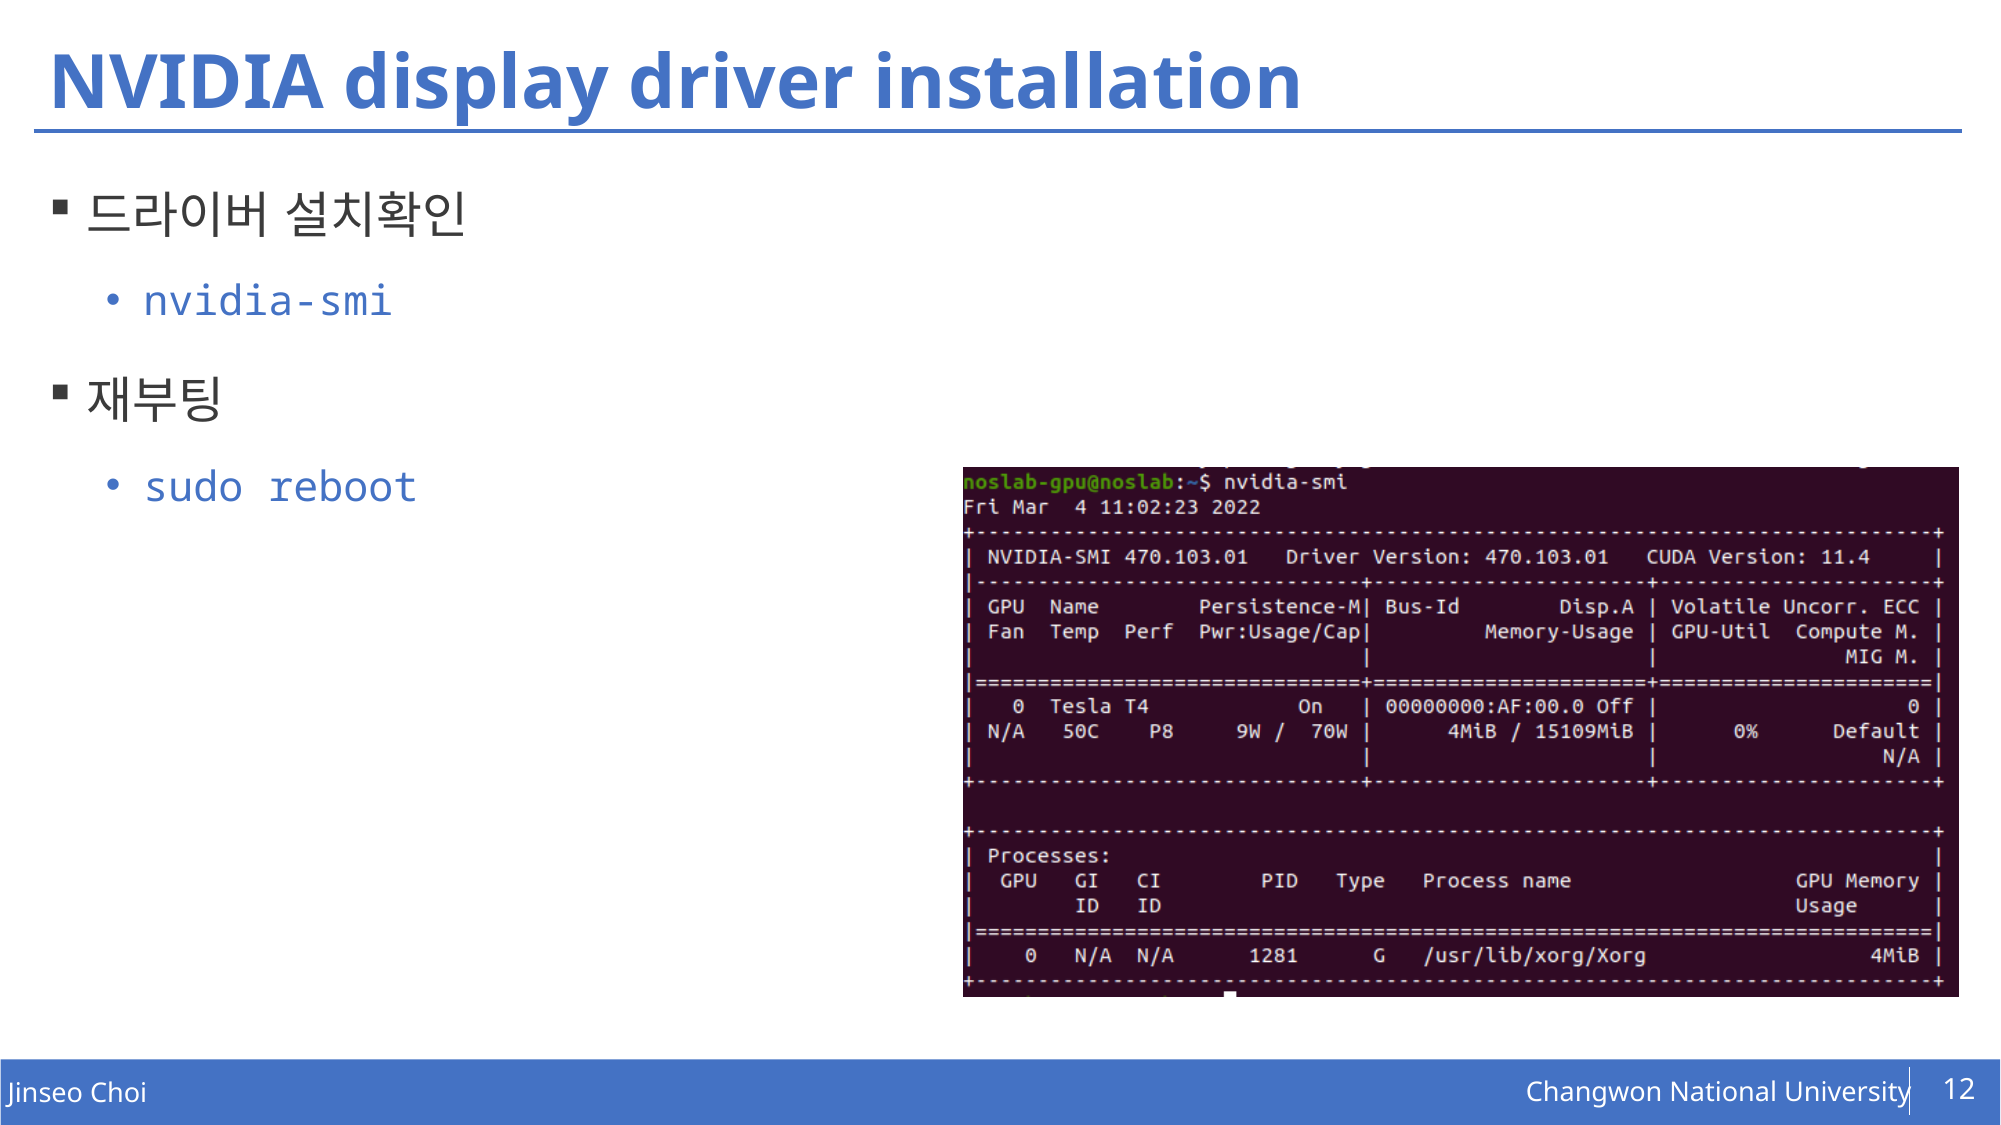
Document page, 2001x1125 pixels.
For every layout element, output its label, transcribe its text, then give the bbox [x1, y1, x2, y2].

picture [963, 467, 1960, 997]
slide_number 12 [1922, 1060, 1996, 1121]
title NVIDIA display driver installation [33, 27, 1963, 143]
list 드라이버 설치확인 nvidia-smi 재부팅 sudo reboot [33, 152, 1963, 997]
